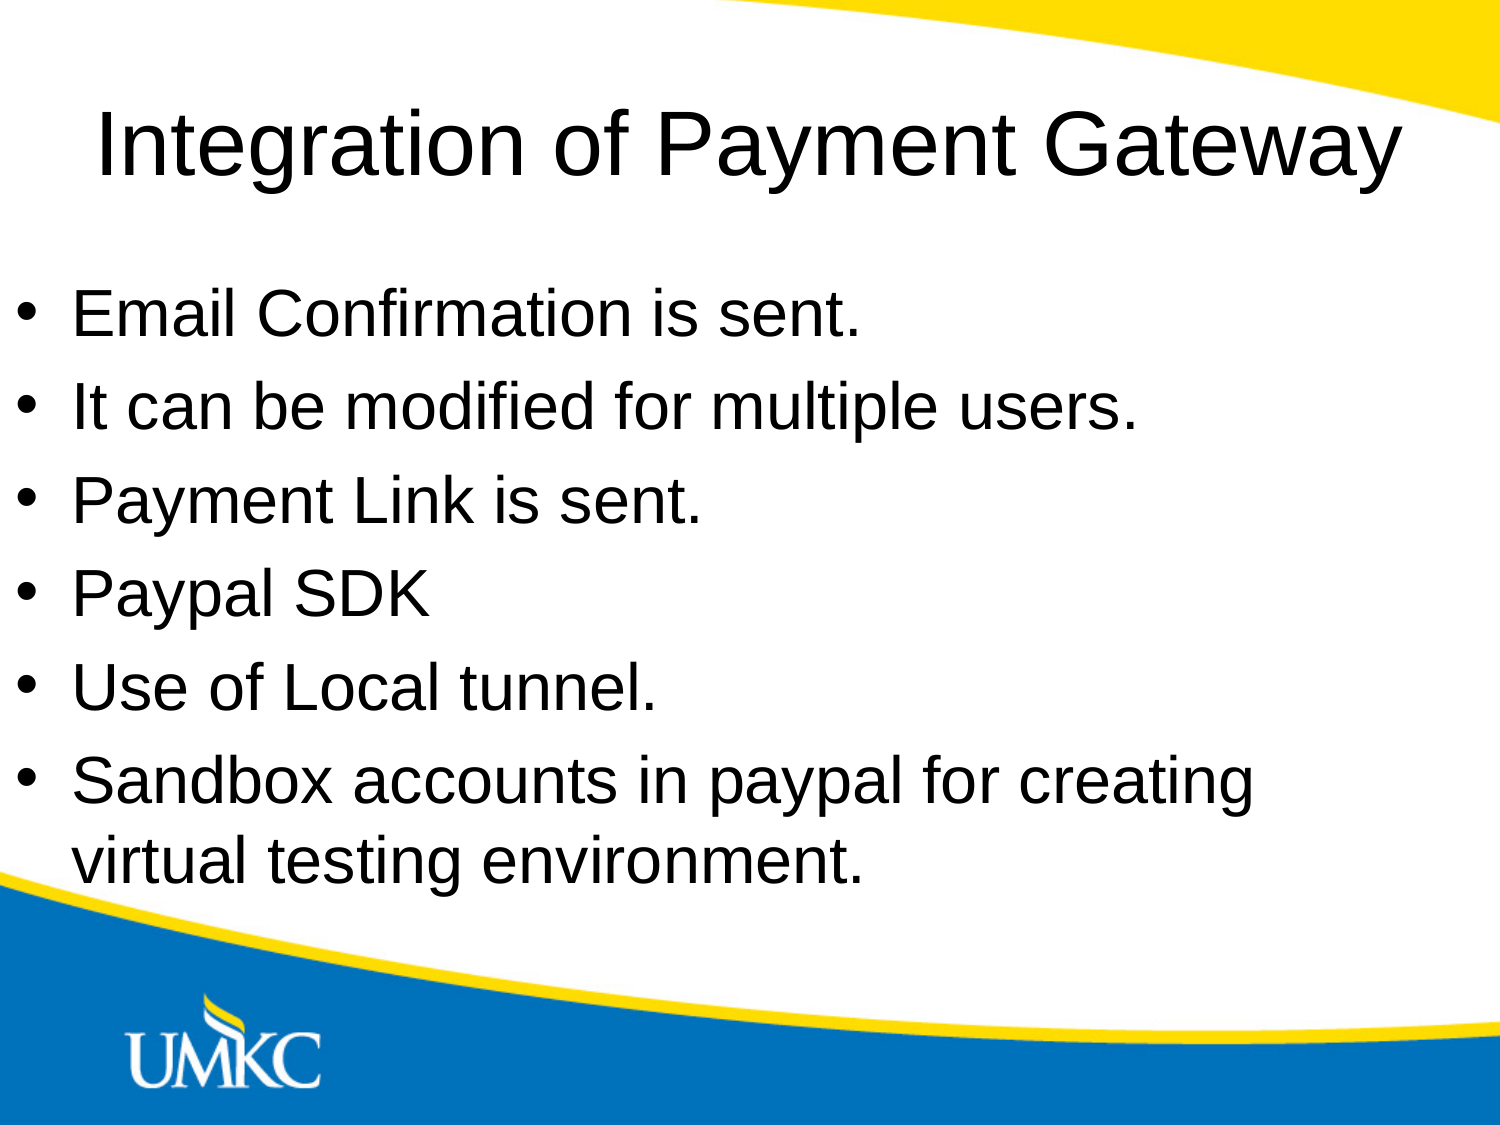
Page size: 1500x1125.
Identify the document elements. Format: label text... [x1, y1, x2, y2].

picture [0, 0, 1500, 1125]
list Email Confirmation is sent. It can be modified for multiple users. Payment Link is sent. Paypal SDK Use of Local tunnel. Sandbox accounts in paypal for creating virtual testing environment. [0, 262, 1350, 1005]
title Integration of Payment Gateway [75, 45, 1425, 233]
